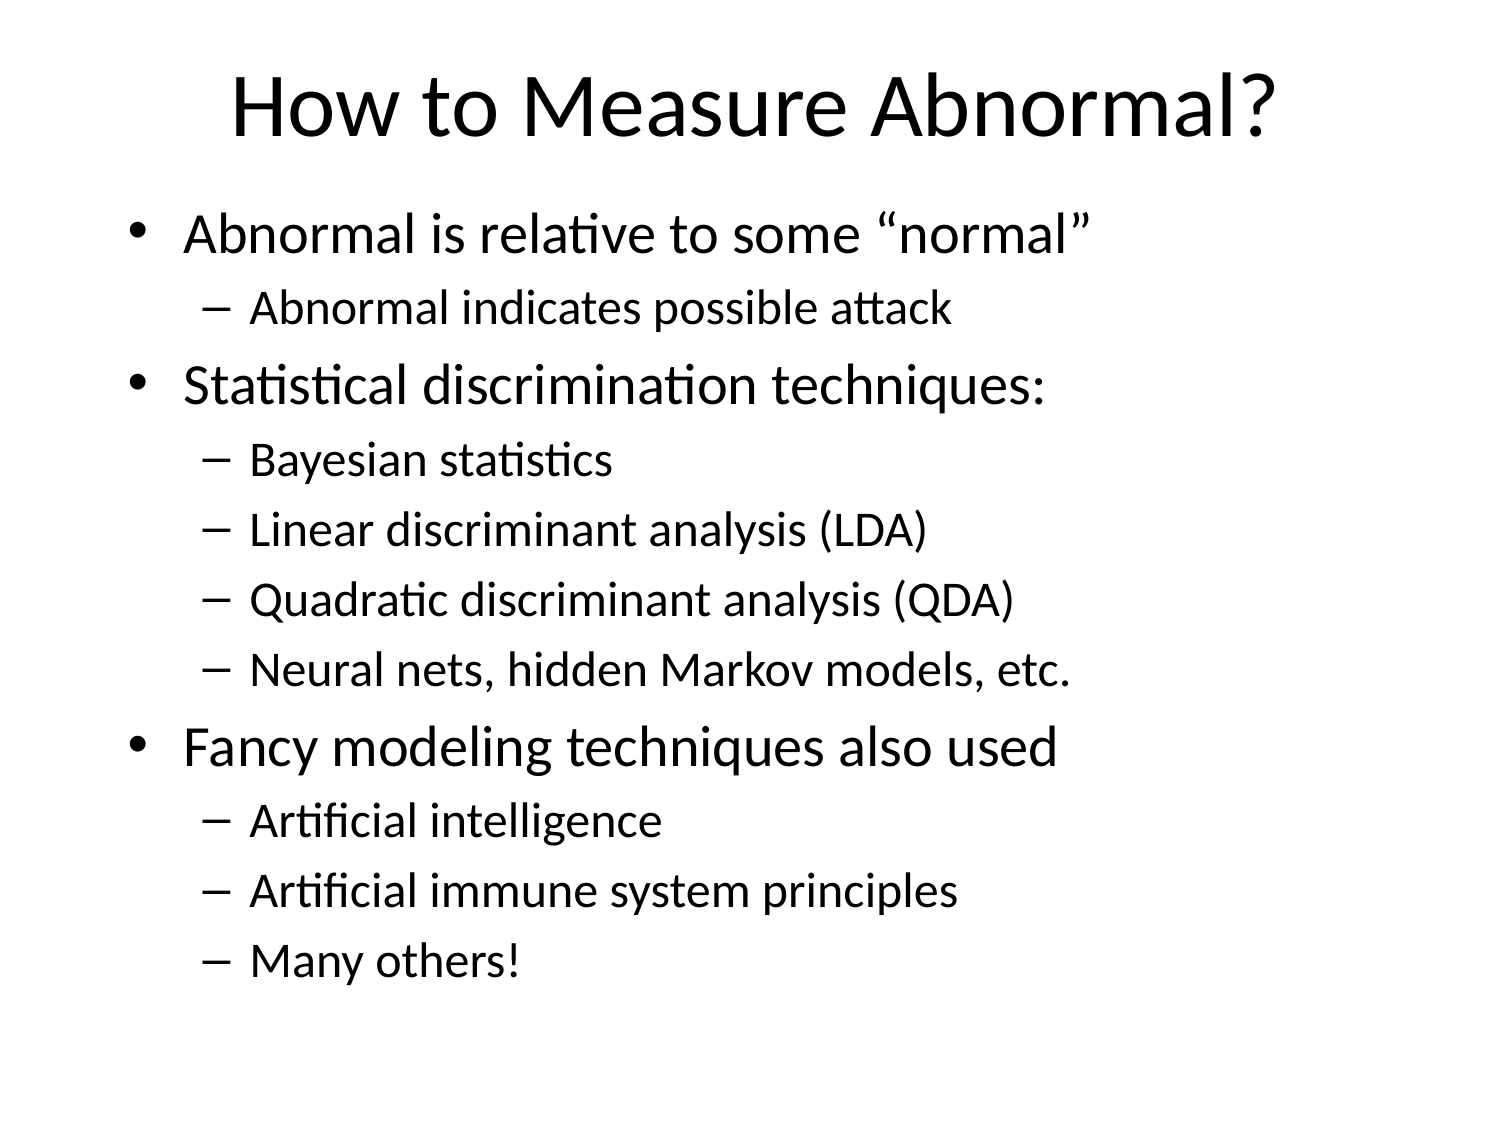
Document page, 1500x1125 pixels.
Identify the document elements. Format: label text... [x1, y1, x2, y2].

list Abnormal is relative to some “normal” Abnormal indicates possible attack Statistical discrimination techniques: Bayesian statistics Linear discriminant analysis (LDA) Quadratic discriminant analysis (QDA) Neural nets, hidden Markov models, etc. Fancy modeling techniques also used Artificial intelligence Artificial immune system principles Many others! [112, 187, 1400, 1000]
title How to Measure Abnormal? [112, 37, 1400, 163]
